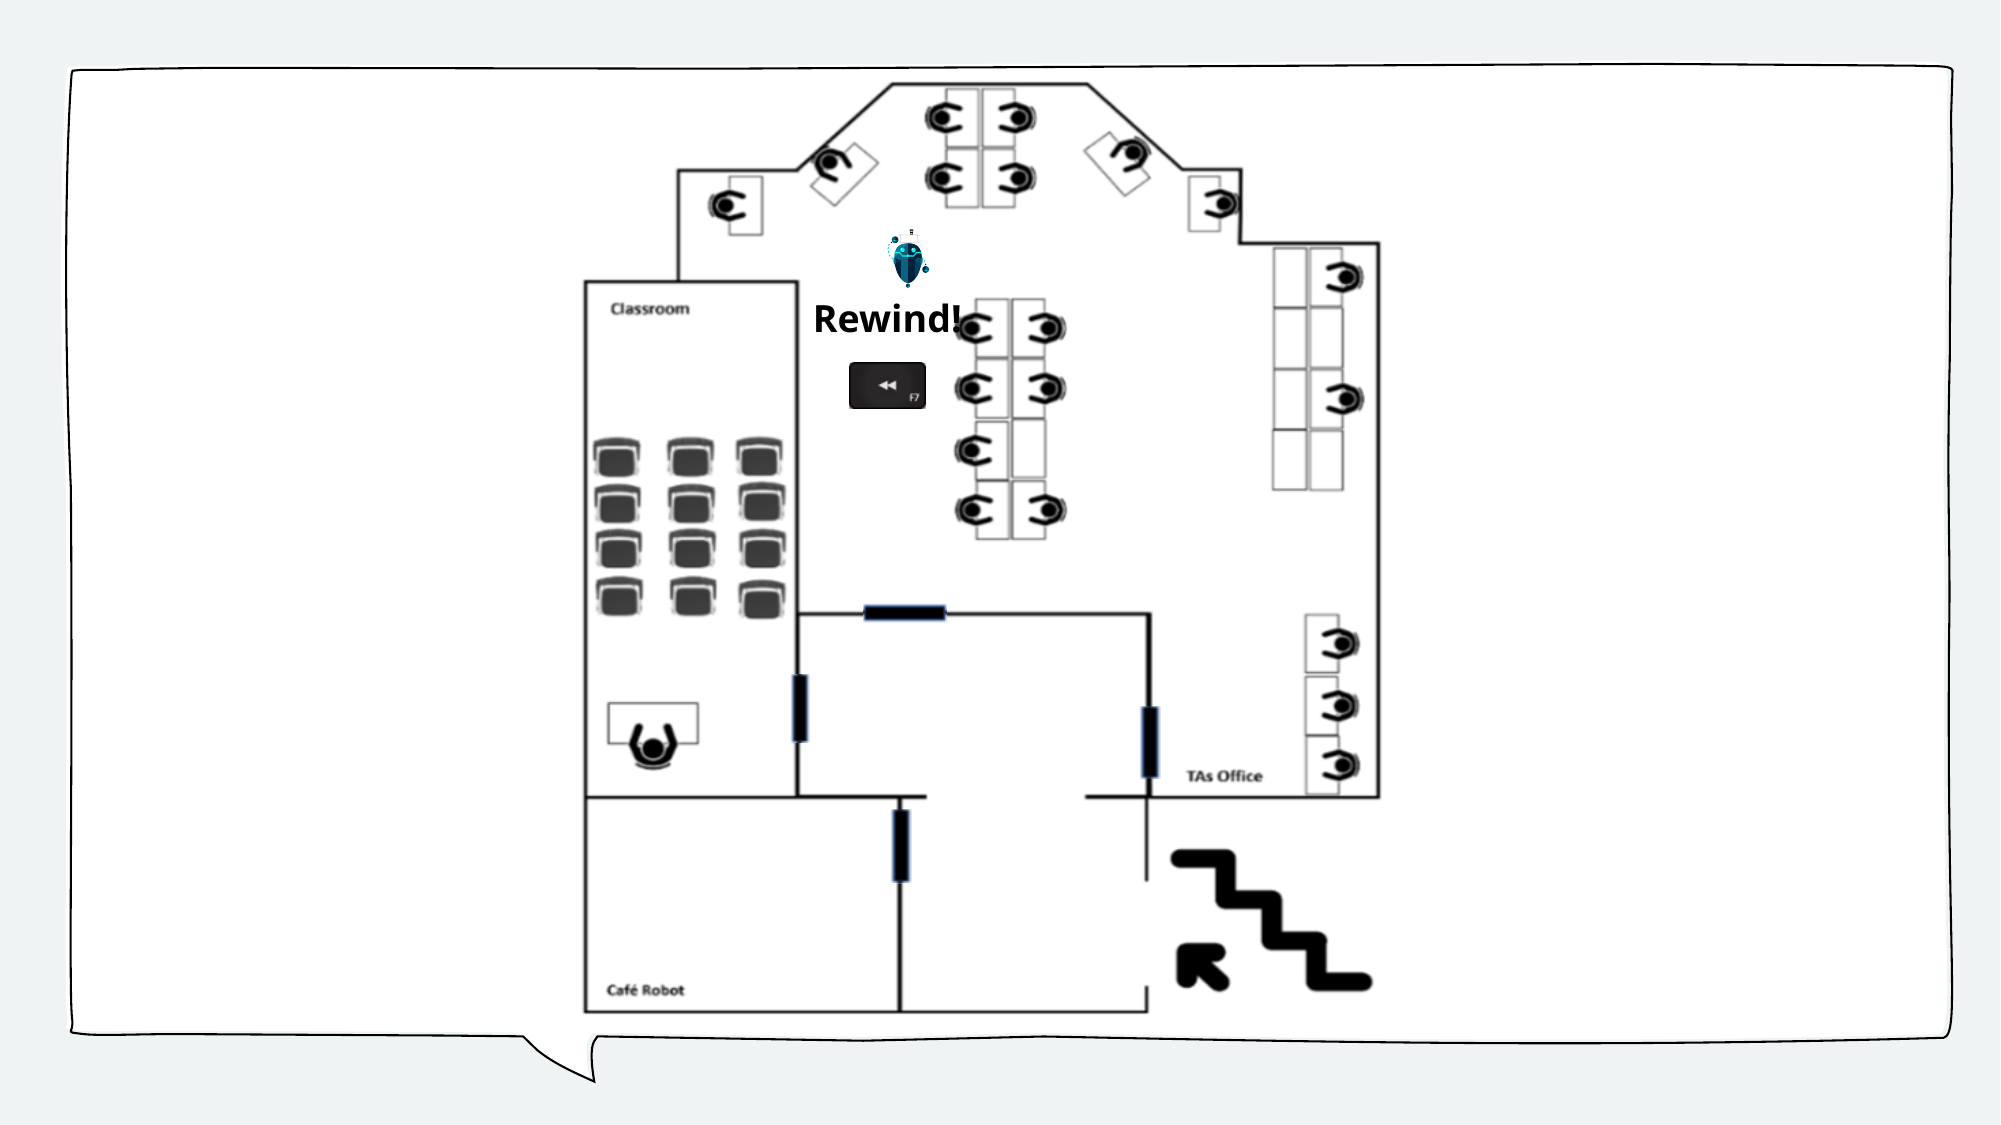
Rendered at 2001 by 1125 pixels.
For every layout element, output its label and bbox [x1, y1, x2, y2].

picture [564, 73, 1436, 1029]
